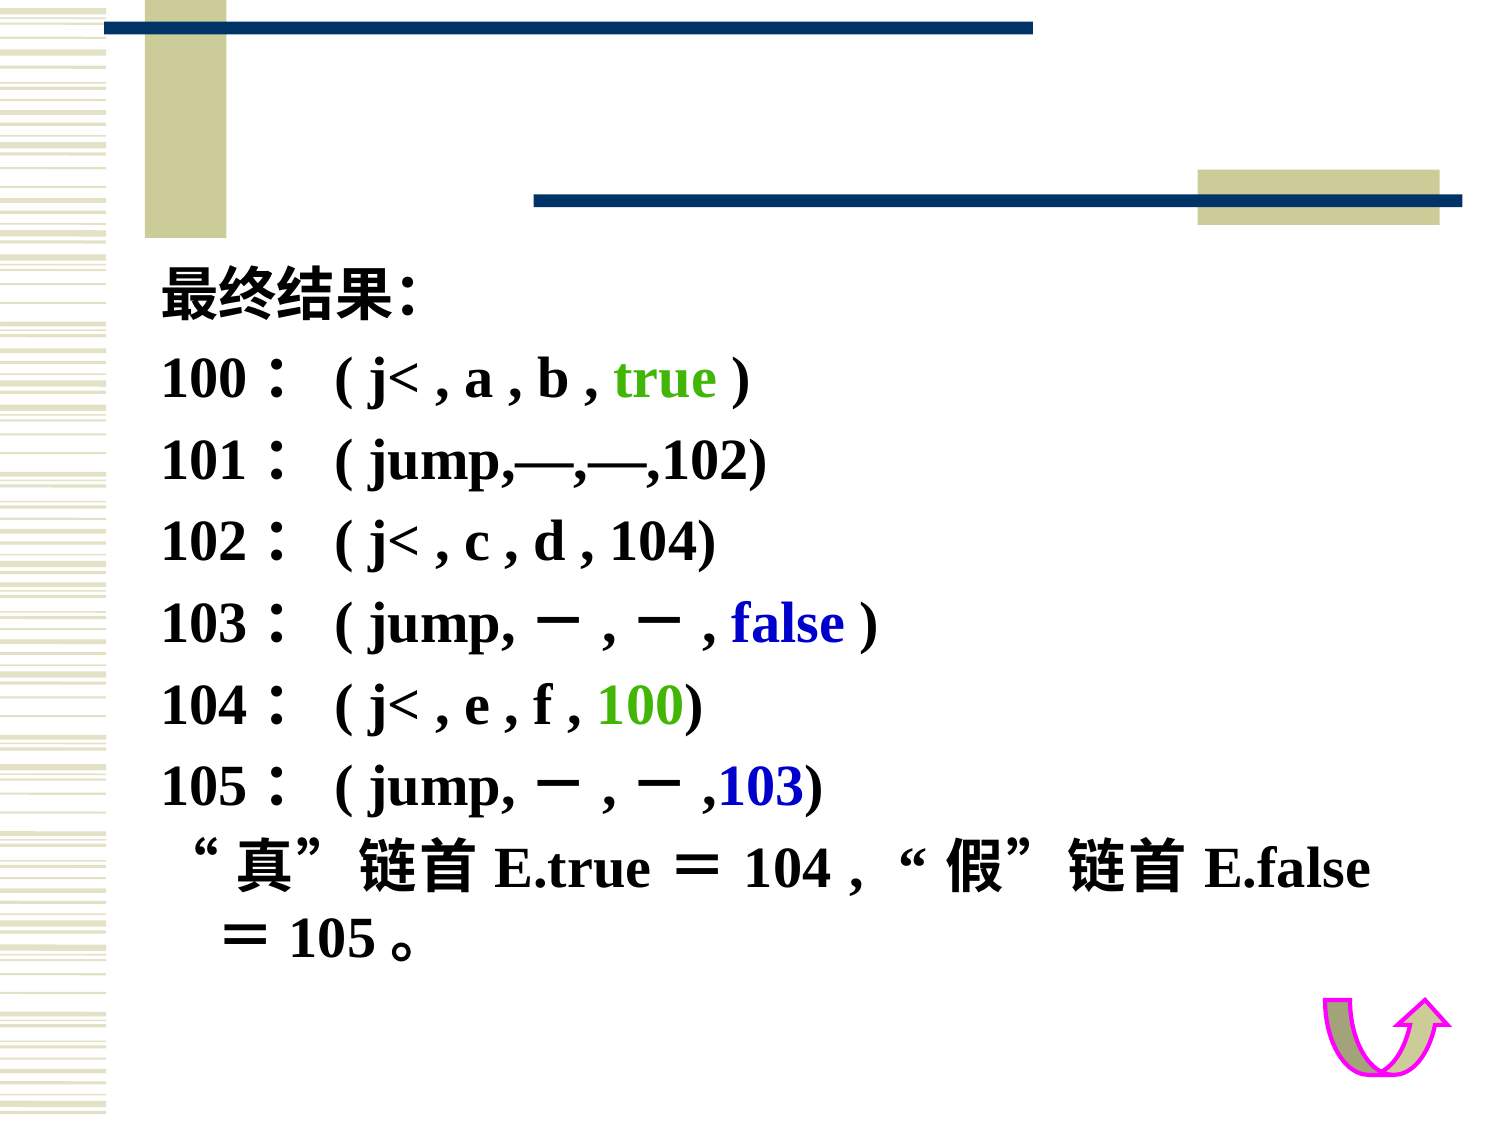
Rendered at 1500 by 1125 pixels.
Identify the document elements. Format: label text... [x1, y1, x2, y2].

list 最终结果： 100：( j< , a , b , true ) 101：( jump,―,―,102) 102：( j< , c , d , 104) 103：( jump,－,－, false ) 104：( j< , e , f , 100) 105：( jump,－,－,103) “真”链首E.true＝104 , “假”链首E.false＝105。 [145, 249, 1400, 950]
text_box [1325, 999, 1448, 1075]
